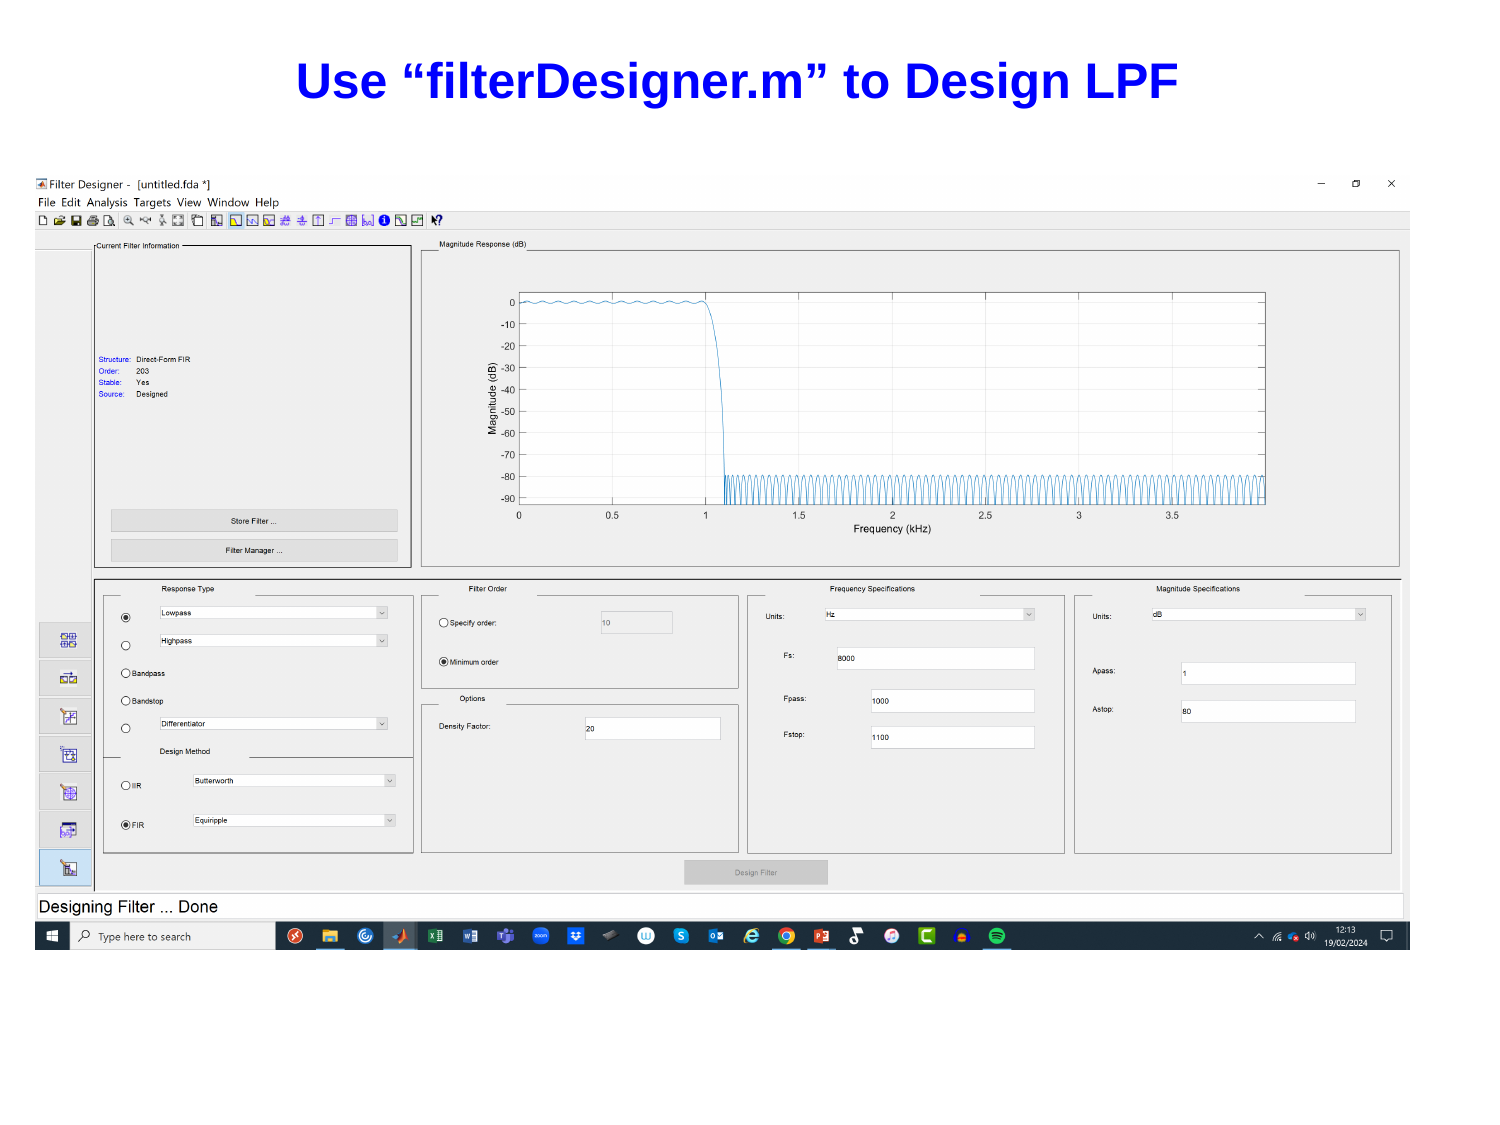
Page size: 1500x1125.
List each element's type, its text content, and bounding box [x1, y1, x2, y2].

text_box Use “filterDesigner.m” to Design LPF [35, 40, 1441, 116]
picture [35, 175, 1411, 950]
